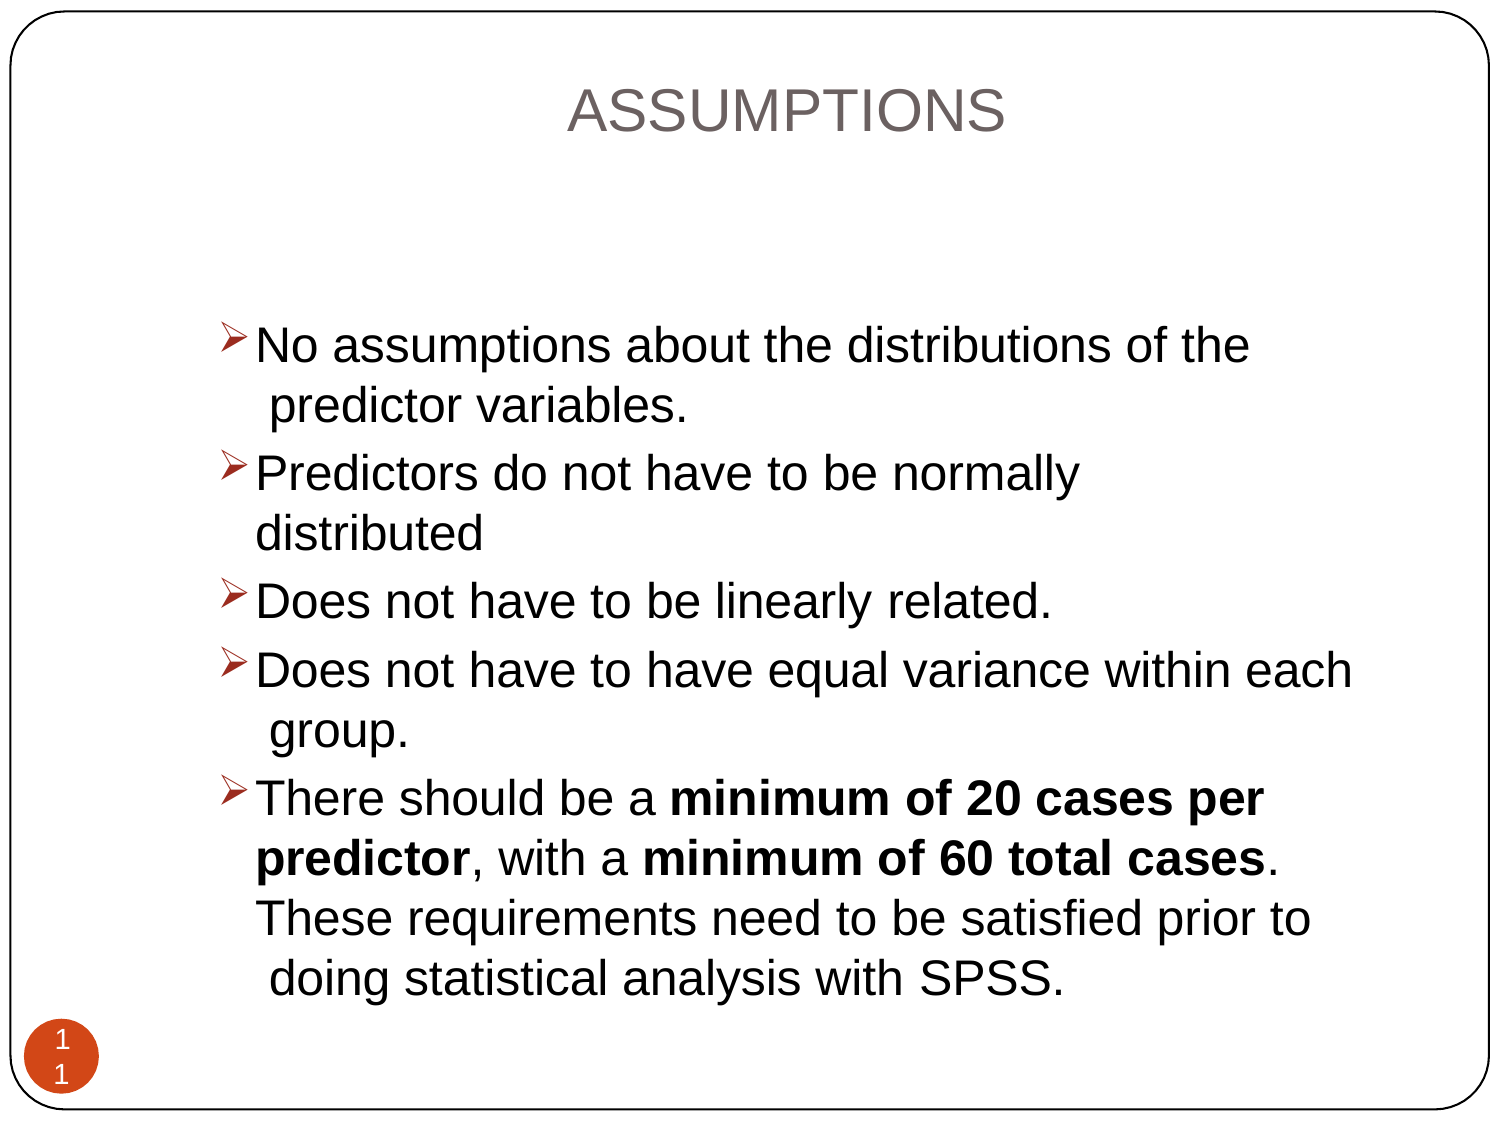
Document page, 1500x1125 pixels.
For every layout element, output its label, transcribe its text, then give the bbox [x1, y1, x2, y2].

text_box 1 1 [51, 1018, 73, 1091]
text_box [23, 1020, 99, 1094]
title ASSUMPTIONS [490, 68, 1010, 259]
list No assumptions about the distributions of the predictor variables. Predictors do not have to be normally distributed Does not have to be linearly related. Does not have to have equal variance within each group. There should be a minimum of 20 cases per predictor, with a minimum of 60 total cases. These requirements need to be satisfied prior to doing statistical analysis with SPSS. [139, 309, 1361, 1006]
